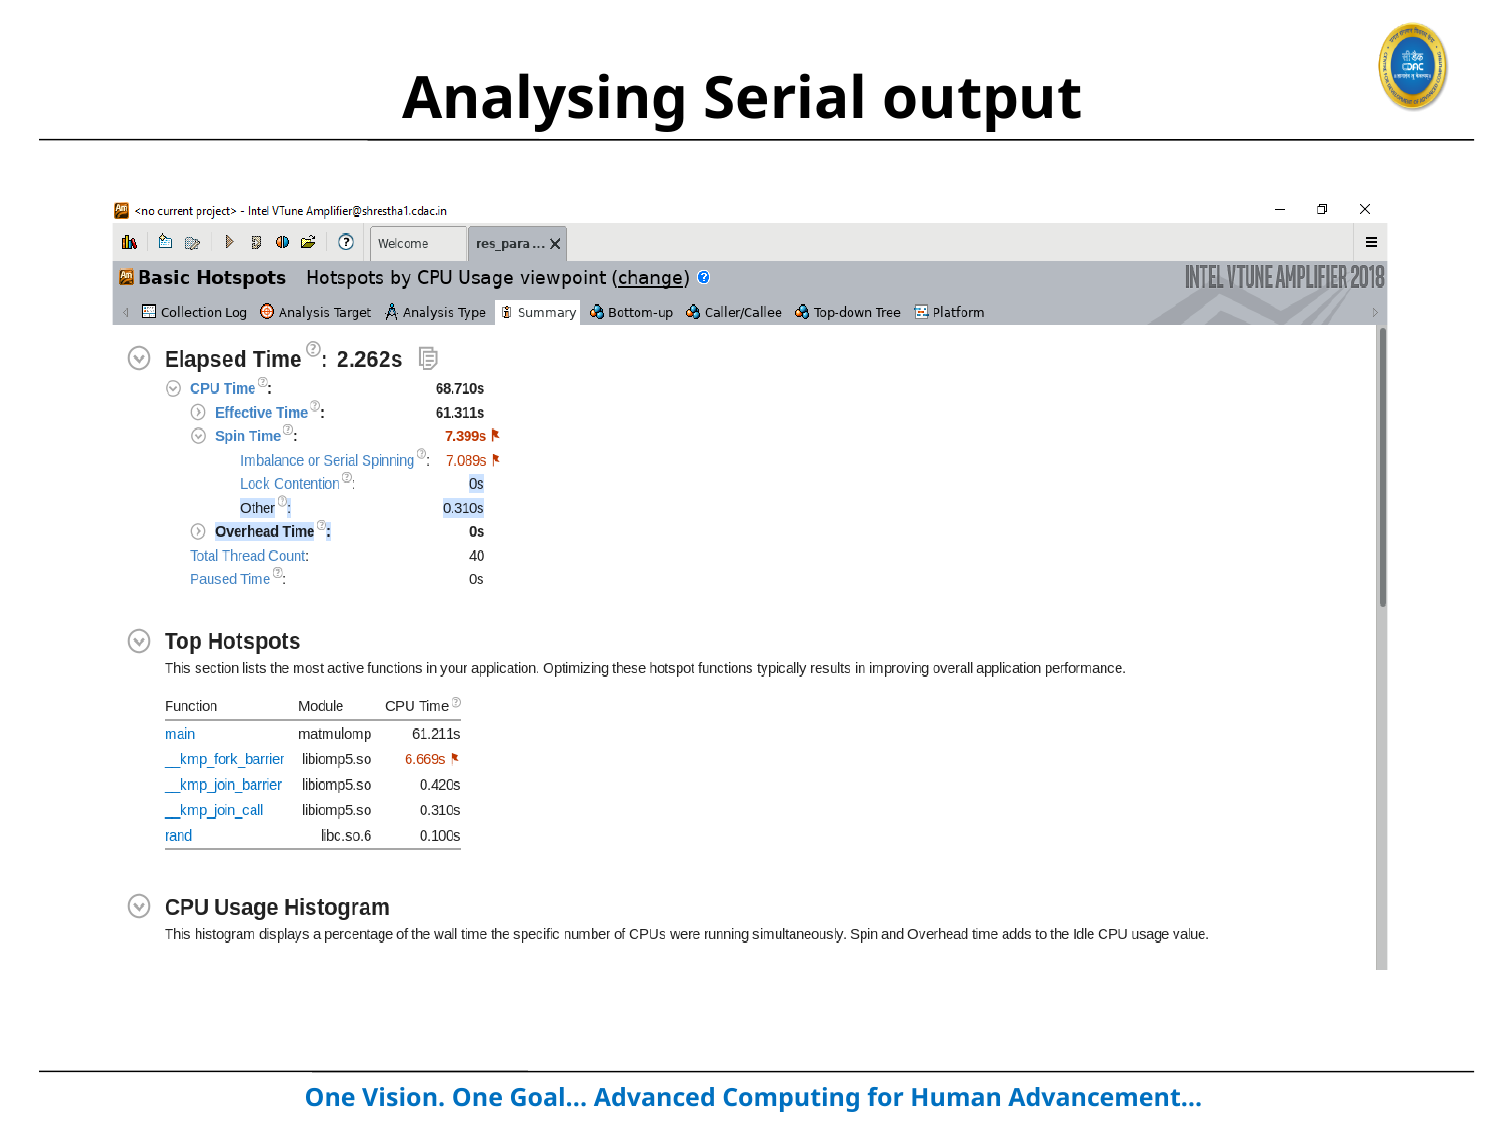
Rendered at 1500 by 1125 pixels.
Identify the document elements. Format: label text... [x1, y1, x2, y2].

title Analysing Serial output [103, 59, 1397, 264]
picture [112, 199, 1388, 970]
picture [1378, 22, 1449, 112]
